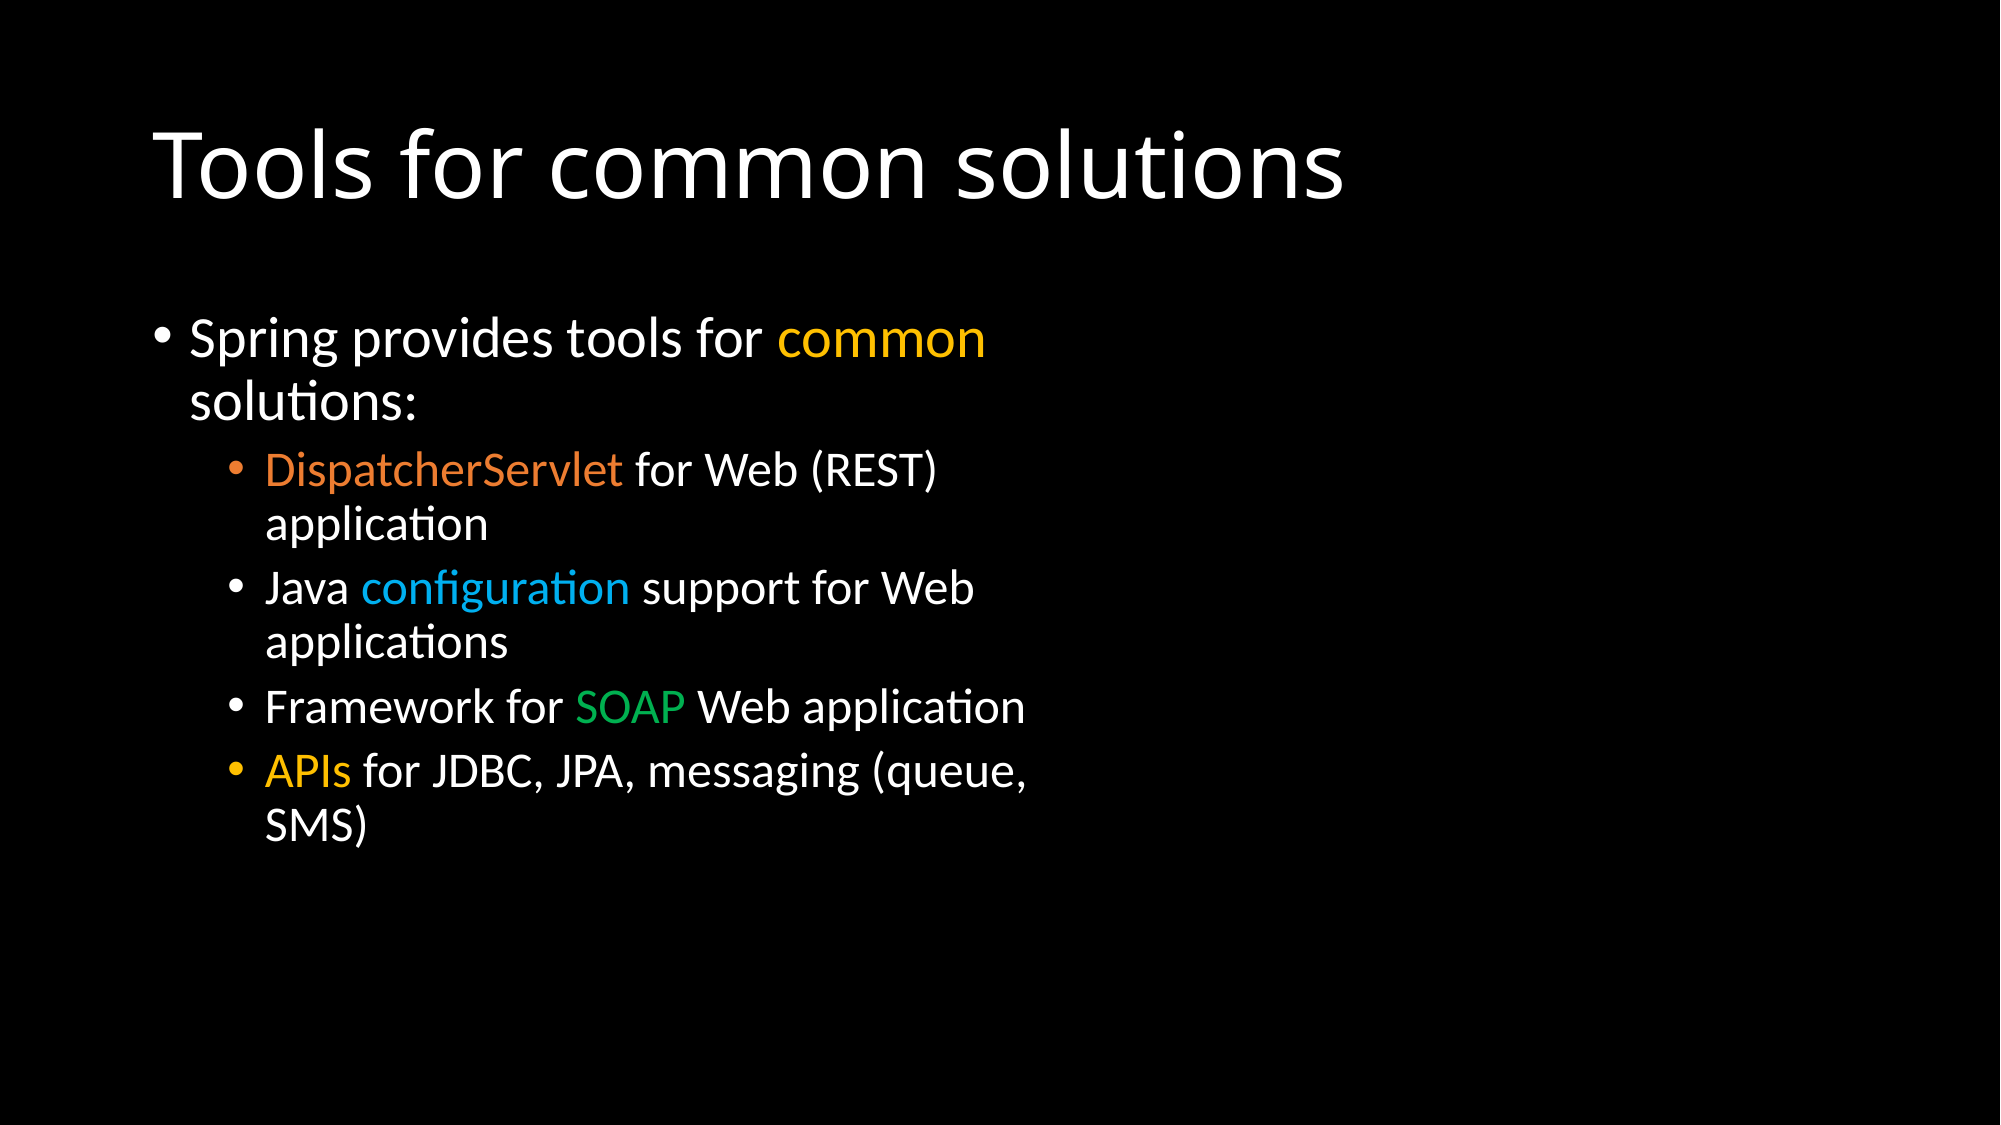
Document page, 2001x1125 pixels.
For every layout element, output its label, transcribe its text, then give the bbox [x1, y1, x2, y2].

title Tools for common solutions [137, 59, 1863, 278]
list Spring provides tools for common solutions: DispatcherServlet for Web (REST) application Java configuration support for Web applications Framework for SOAP Web application APIs for JDBC, JPA, messaging (queue, SMS) [137, 299, 1102, 1014]
